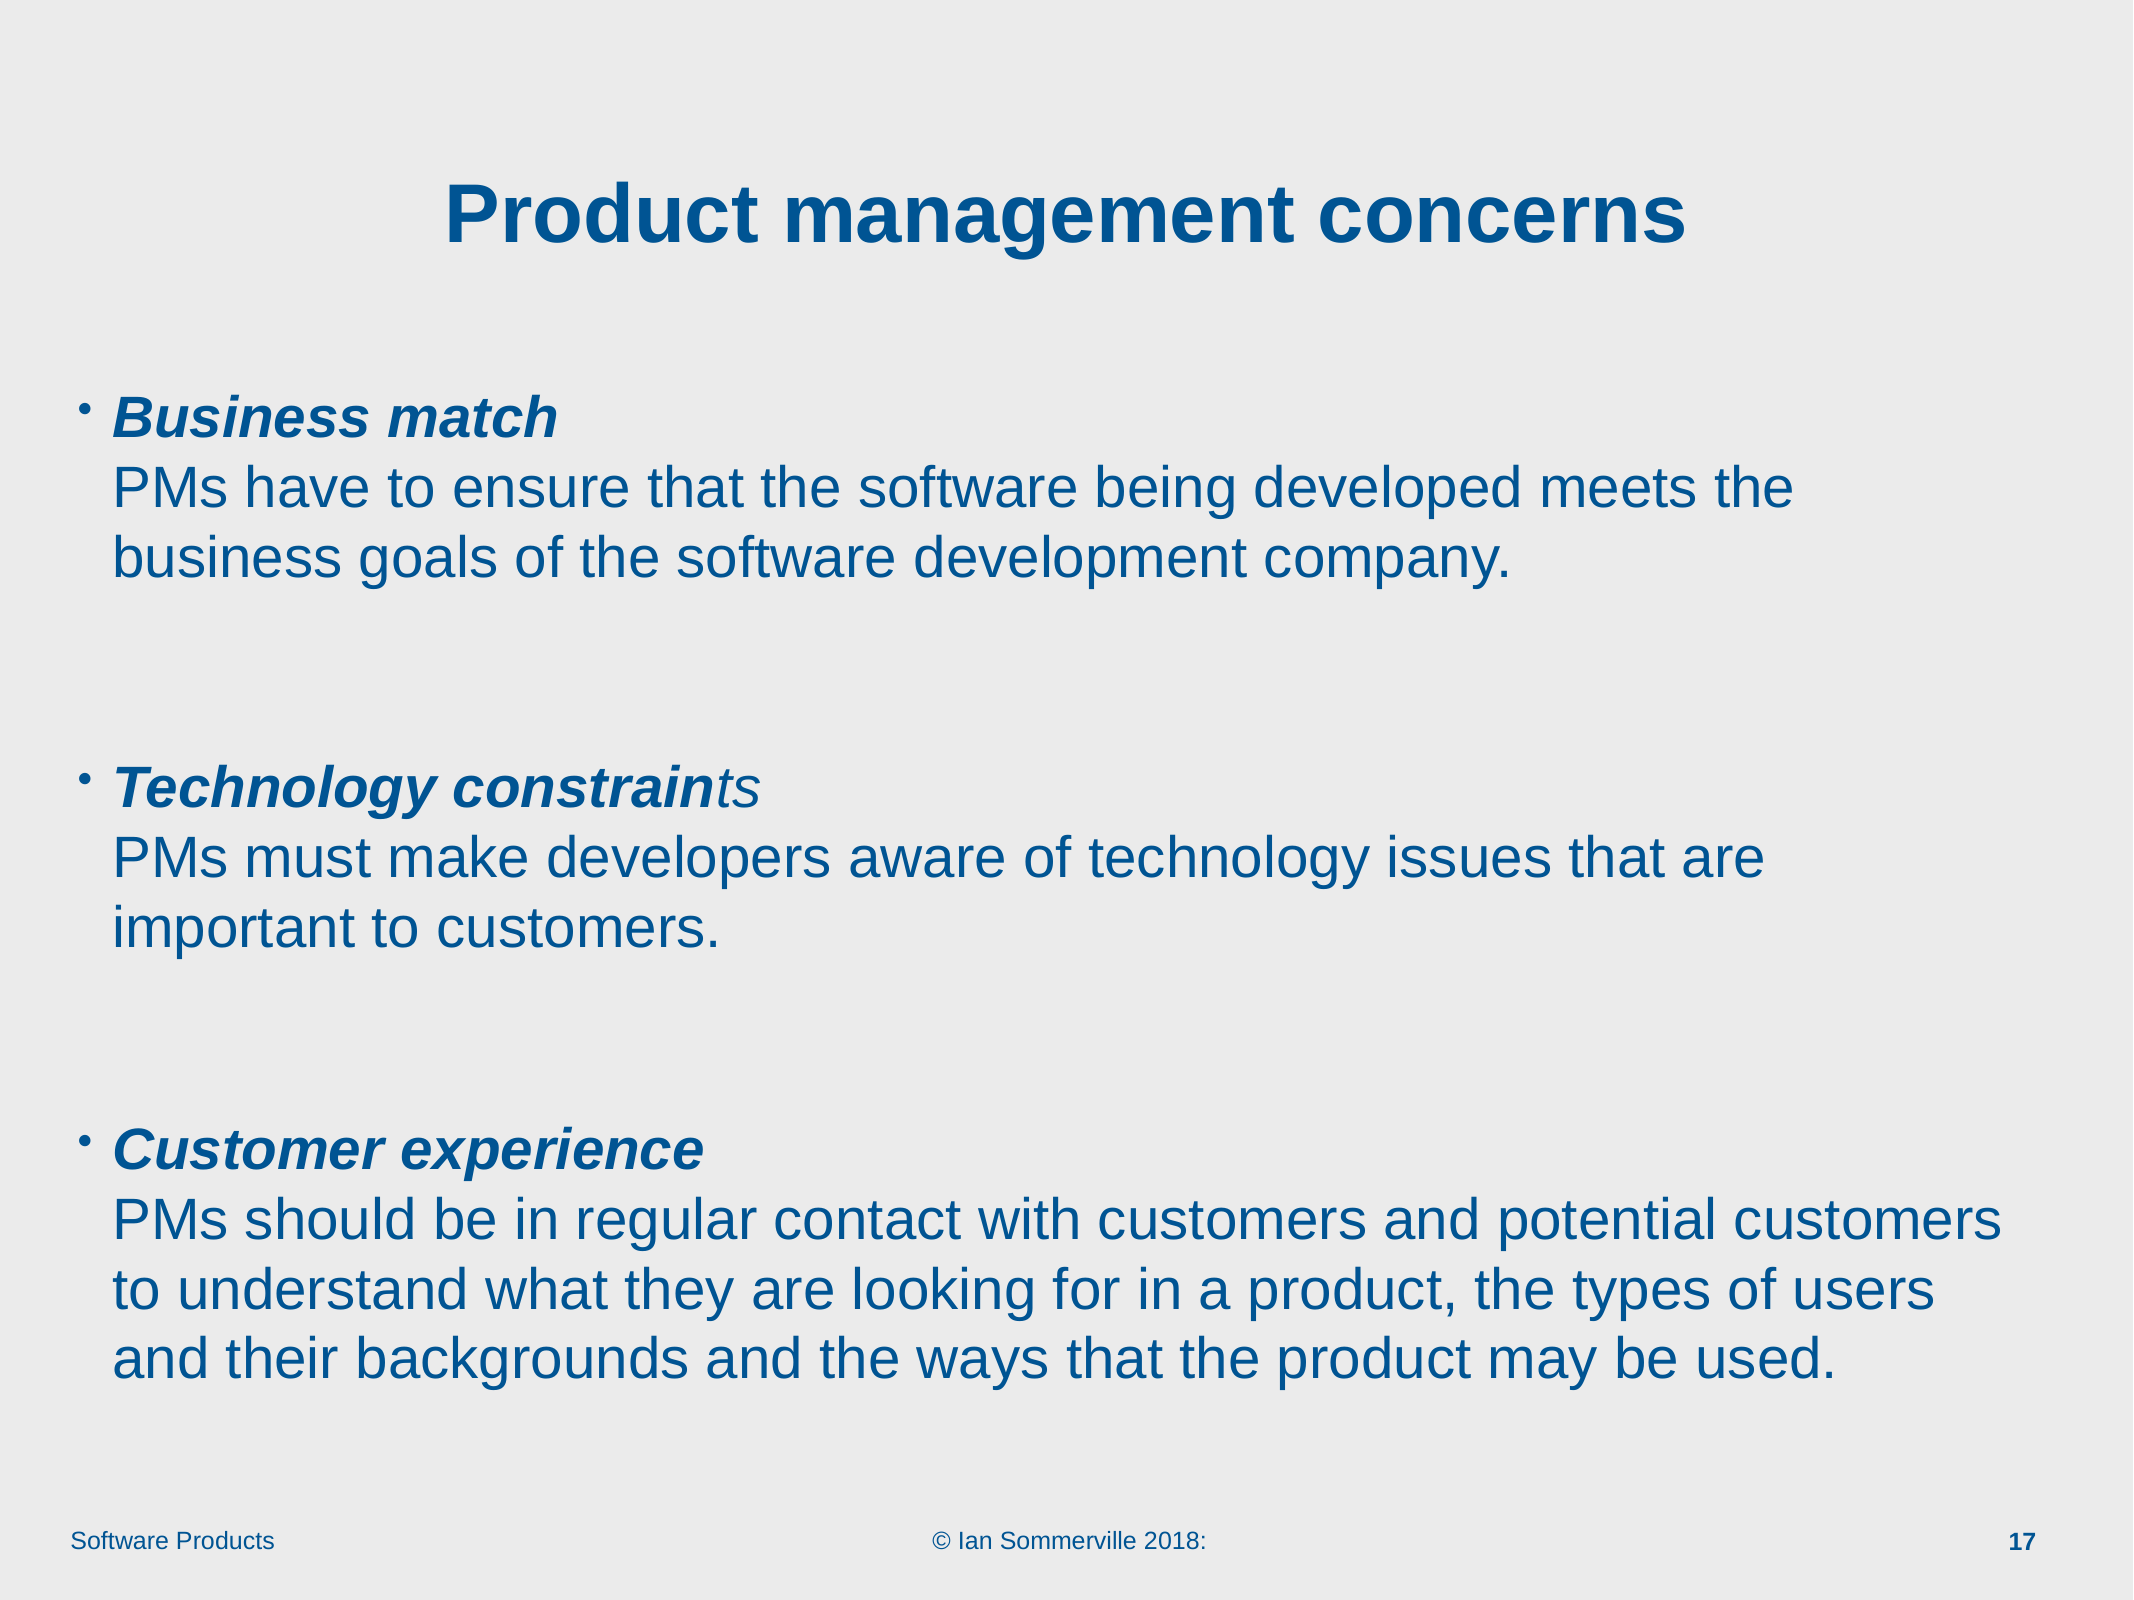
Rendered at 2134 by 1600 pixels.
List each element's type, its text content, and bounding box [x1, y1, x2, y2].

slide_number 17 [1997, 1516, 2046, 1563]
title Product management concerns [106, 66, 2027, 353]
list Business match PMs have to ensure that the software being developed meets the business goals of the software development company. Technology constraints PMs must make developers aware of technology issues that are important to customers. Customer experience PMs should be in regular contact with customers and potential customers to understand what they are looking for in a product, the types of users and their backgrounds and the ways that the product may be used. [68, 370, 2016, 1454]
